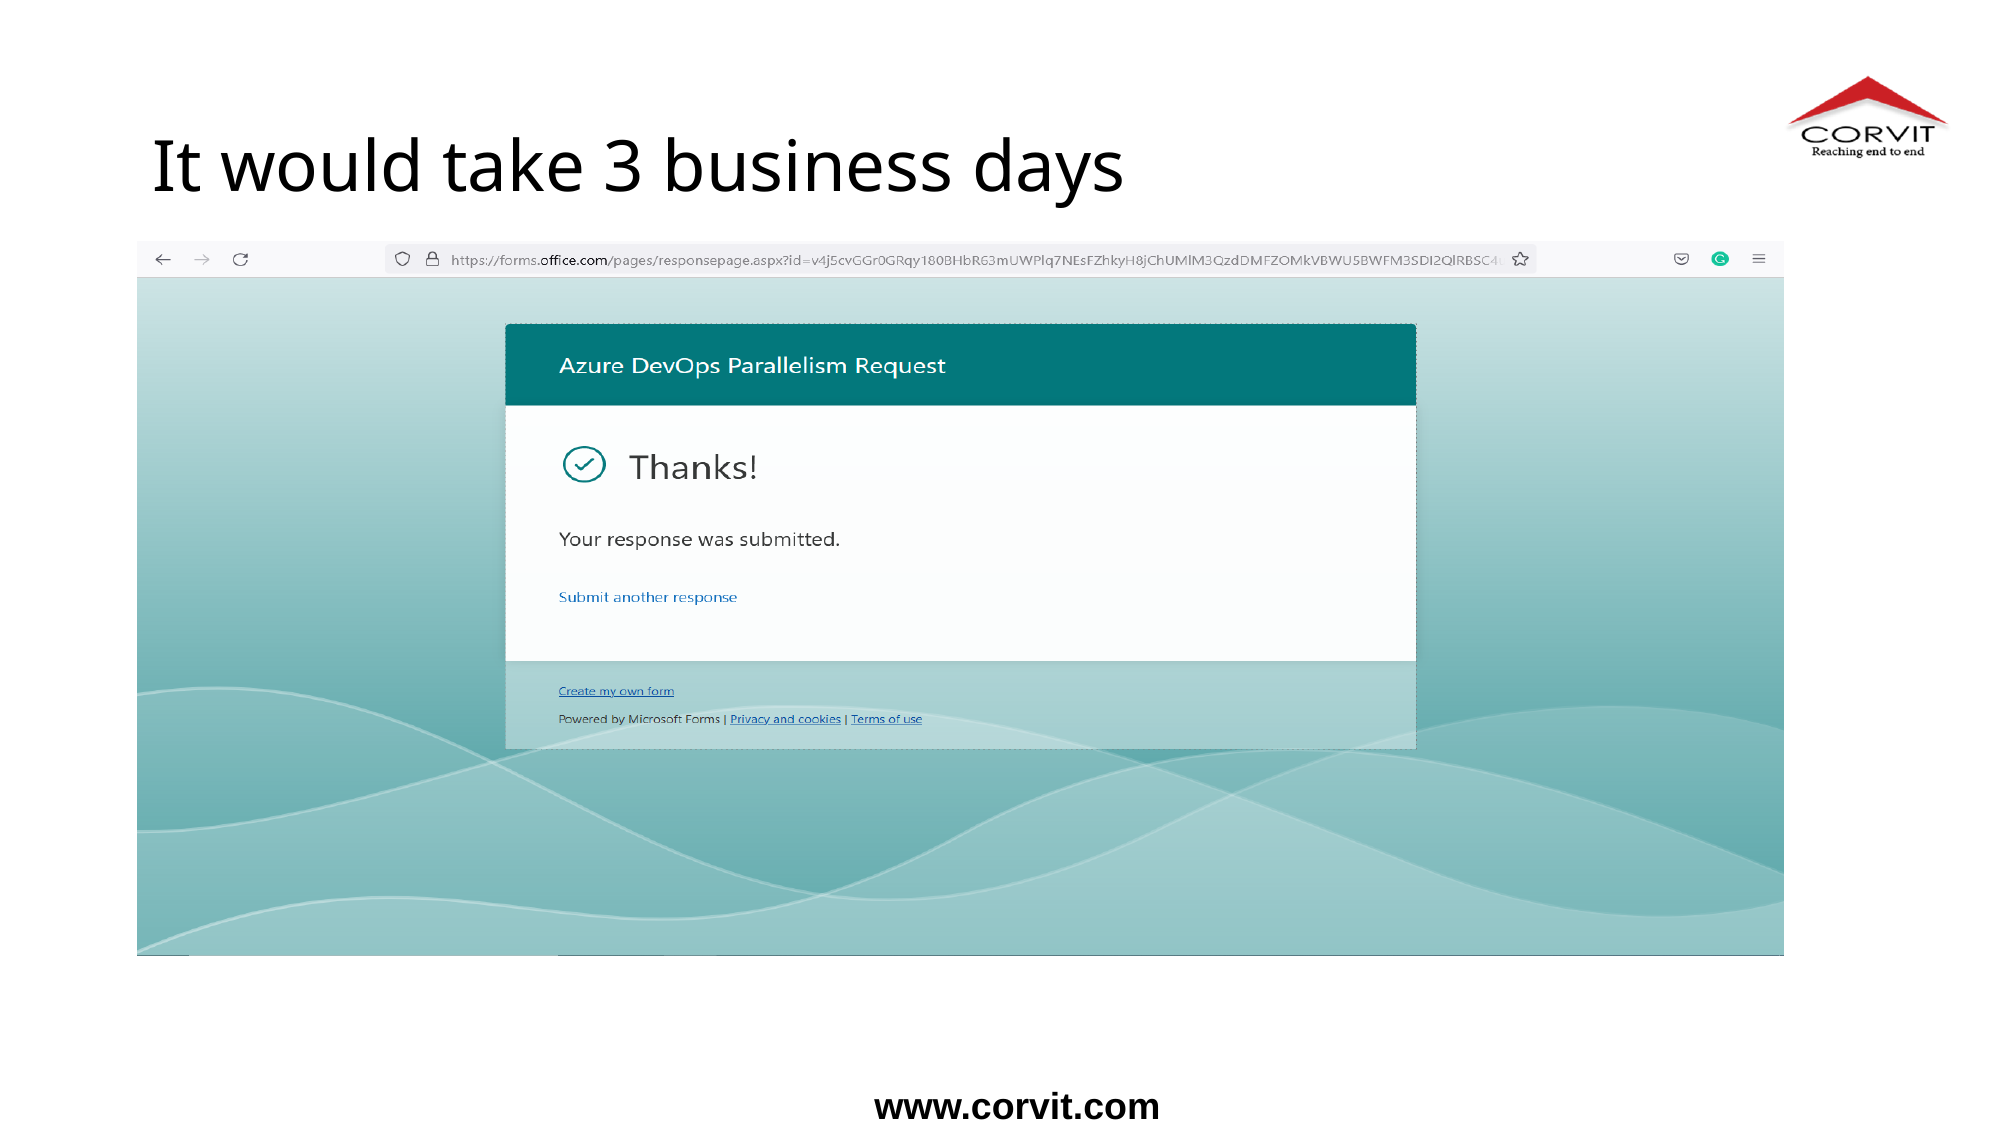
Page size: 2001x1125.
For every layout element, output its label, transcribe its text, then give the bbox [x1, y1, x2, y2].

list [137, 241, 1784, 956]
text_box www.corvit.com [34, 1074, 2000, 1125]
picture [1783, 73, 1951, 163]
title It would take 3 business days [137, 59, 1863, 278]
